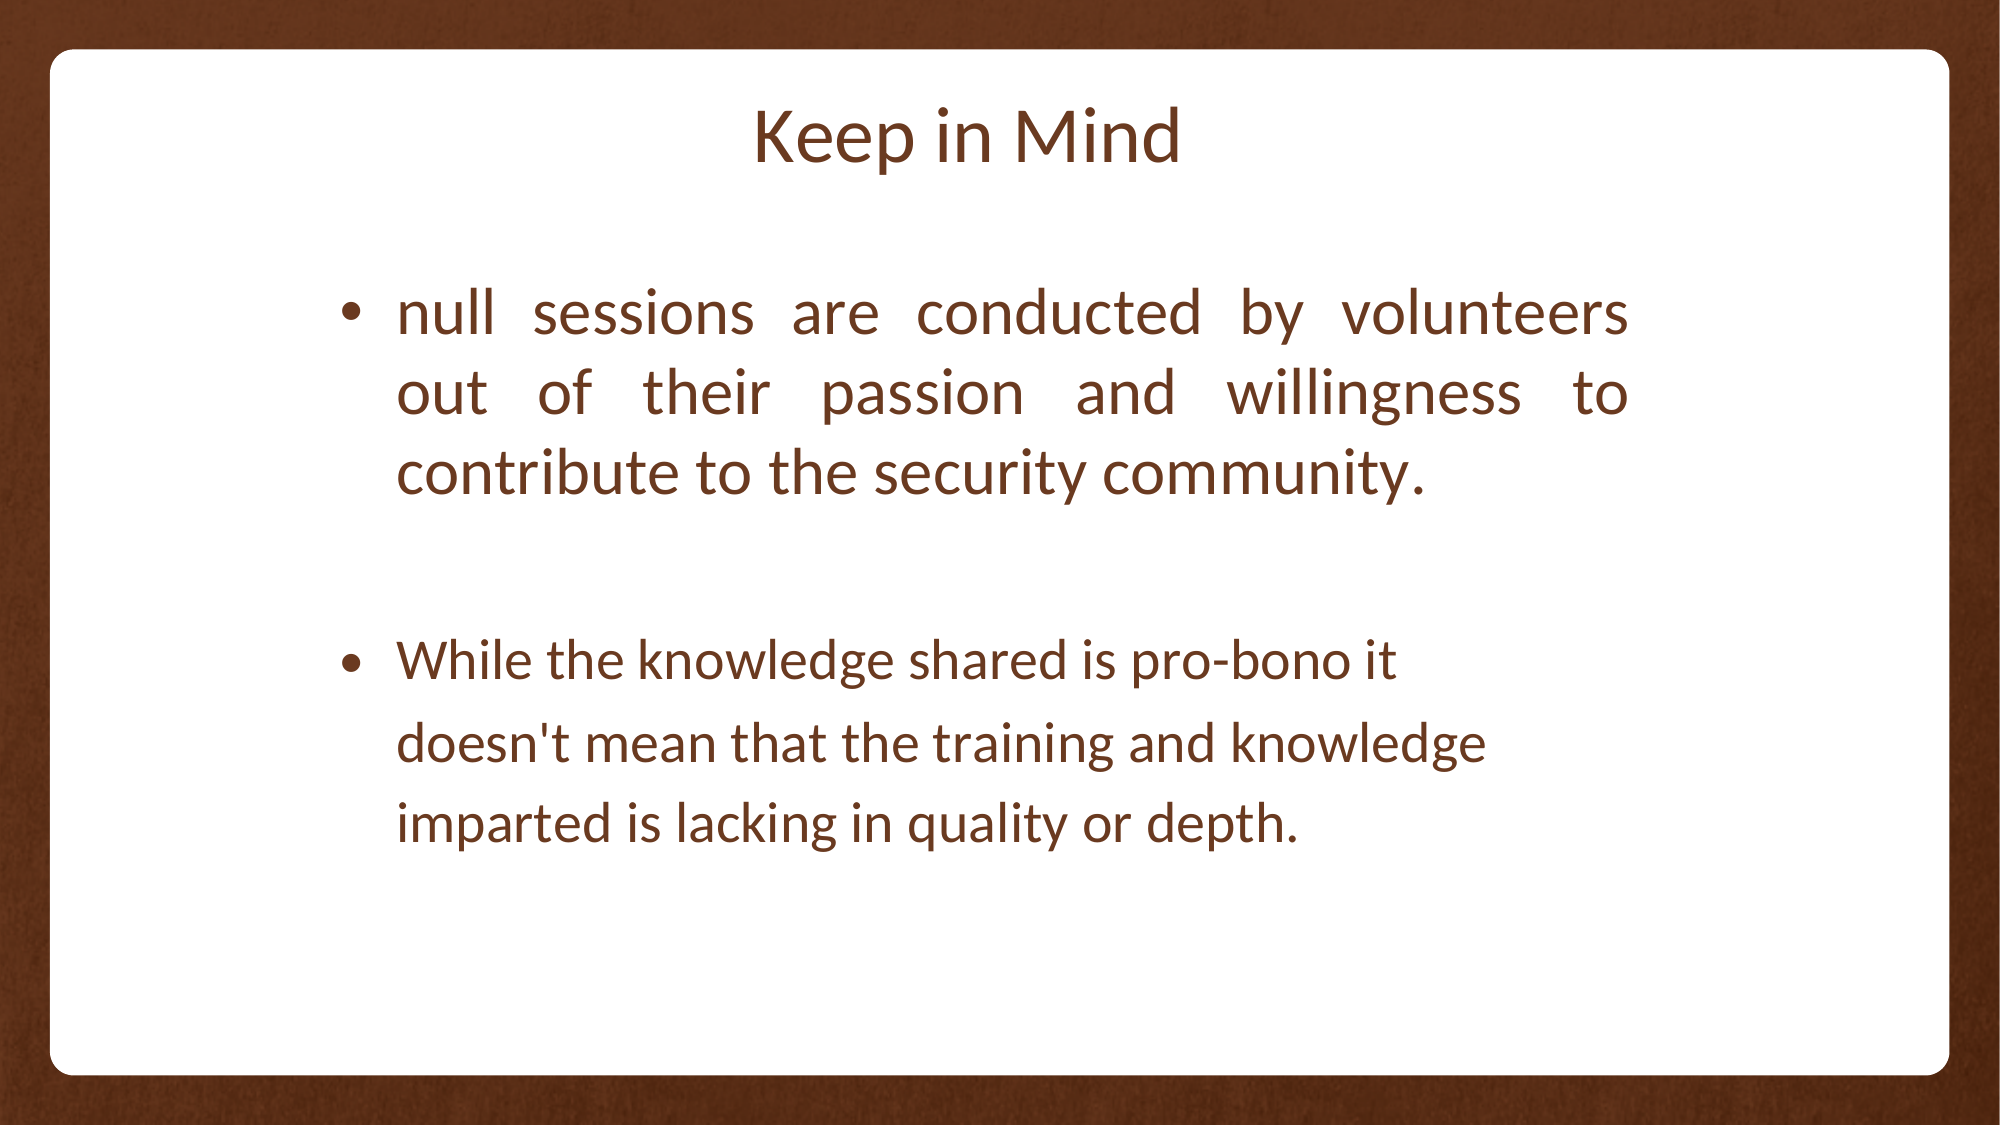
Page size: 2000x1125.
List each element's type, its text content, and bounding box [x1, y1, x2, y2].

text_box • [337, 276, 376, 348]
text_box Keep in Mind null sessions are conducted by volunteers out of their passion and willingness to contribute to the security community. [393, 98, 1640, 512]
text_box • [337, 628, 376, 700]
text_box While the knowledge shared is pro-bono it doesn't mean that the training and knowledge imparted is lacking in quality or depth. [393, 632, 1663, 864]
